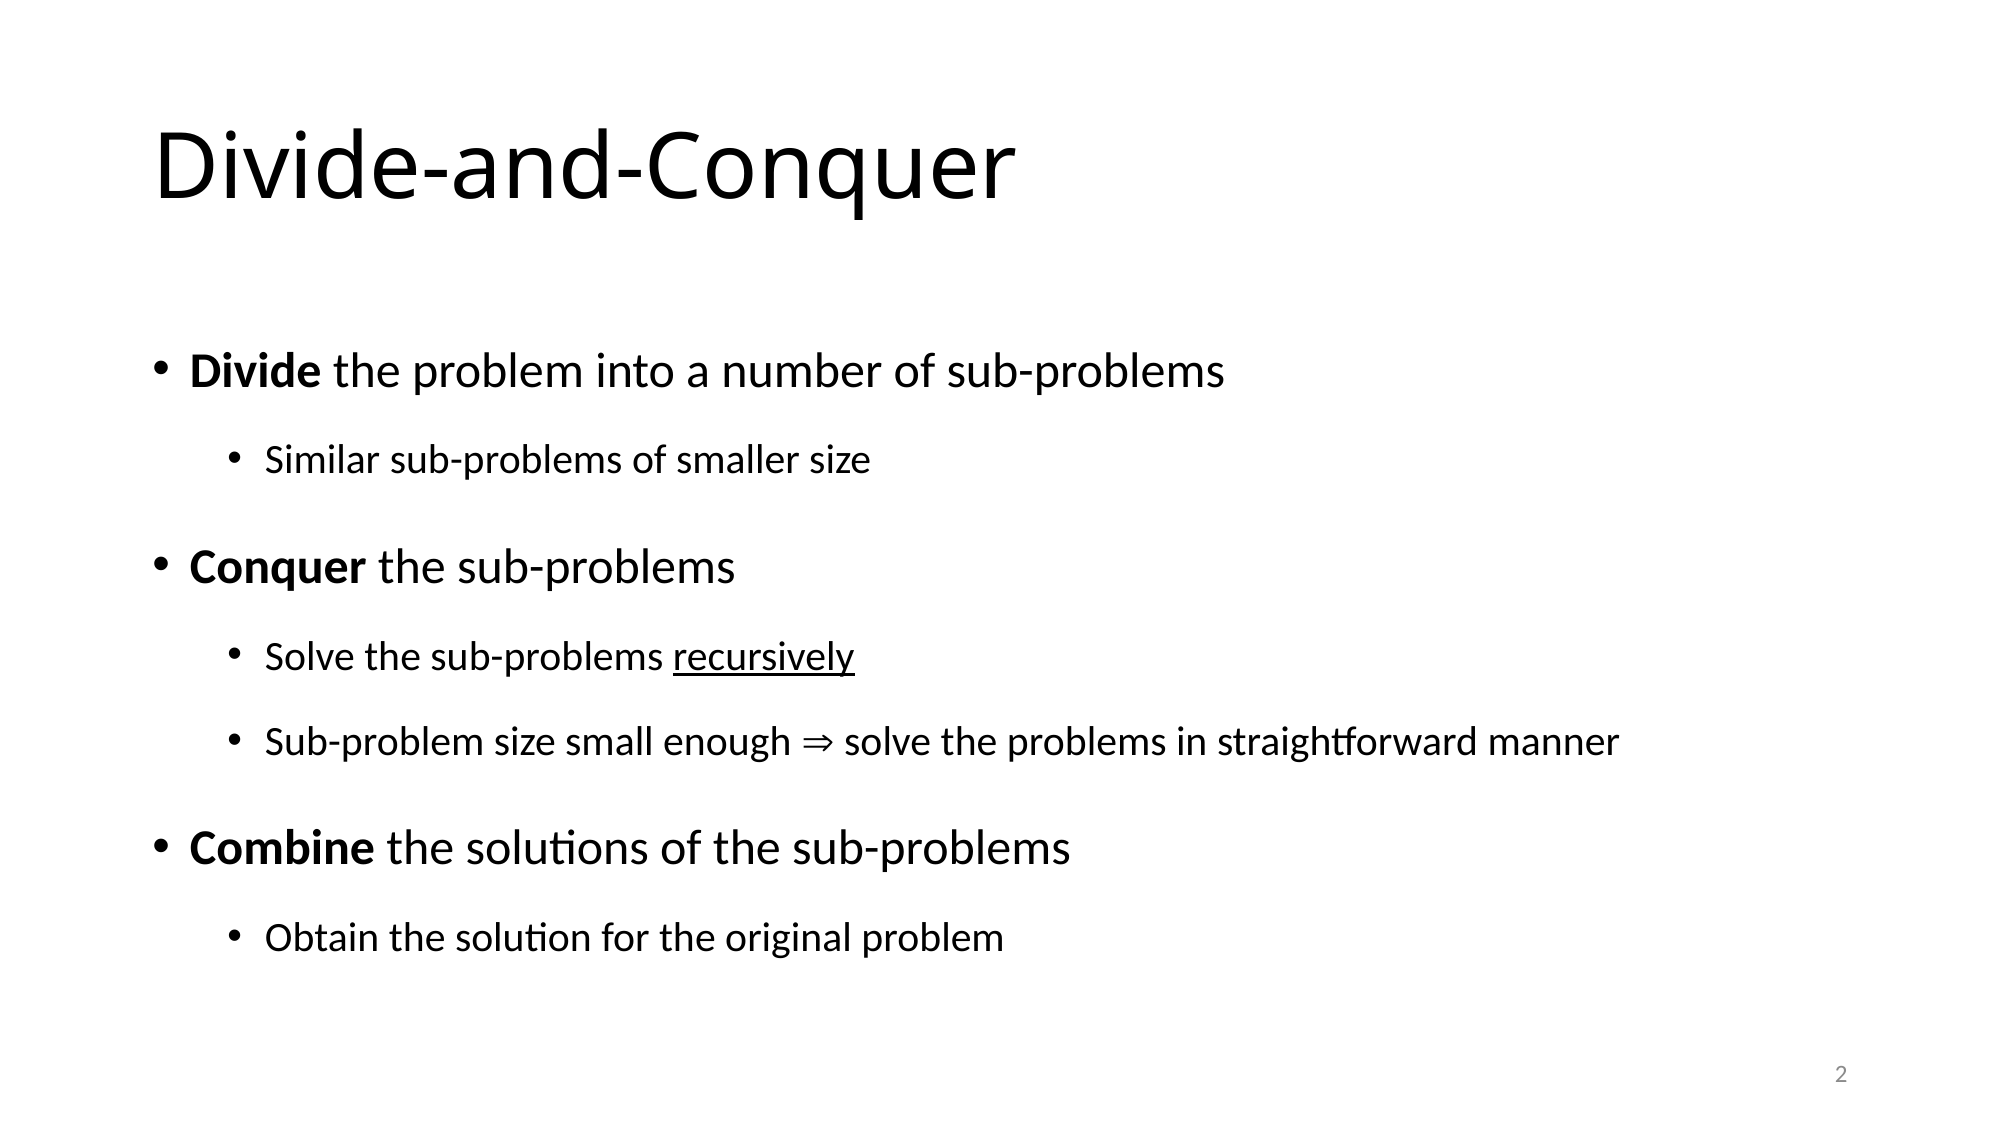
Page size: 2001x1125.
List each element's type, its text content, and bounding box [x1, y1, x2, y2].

list Divide the problem into a number of sub-problems Similar sub-problems of smaller size Conquer the sub-problems Solve the sub-problems recursively Sub-problem size small enough  solve the problems in straightforward manner Combine the solutions of the sub-problems Obtain the solution for the original problem [137, 299, 1863, 1014]
title Divide-and-Conquer [137, 59, 1863, 278]
slide_number 2 [1412, 1042, 1863, 1103]
